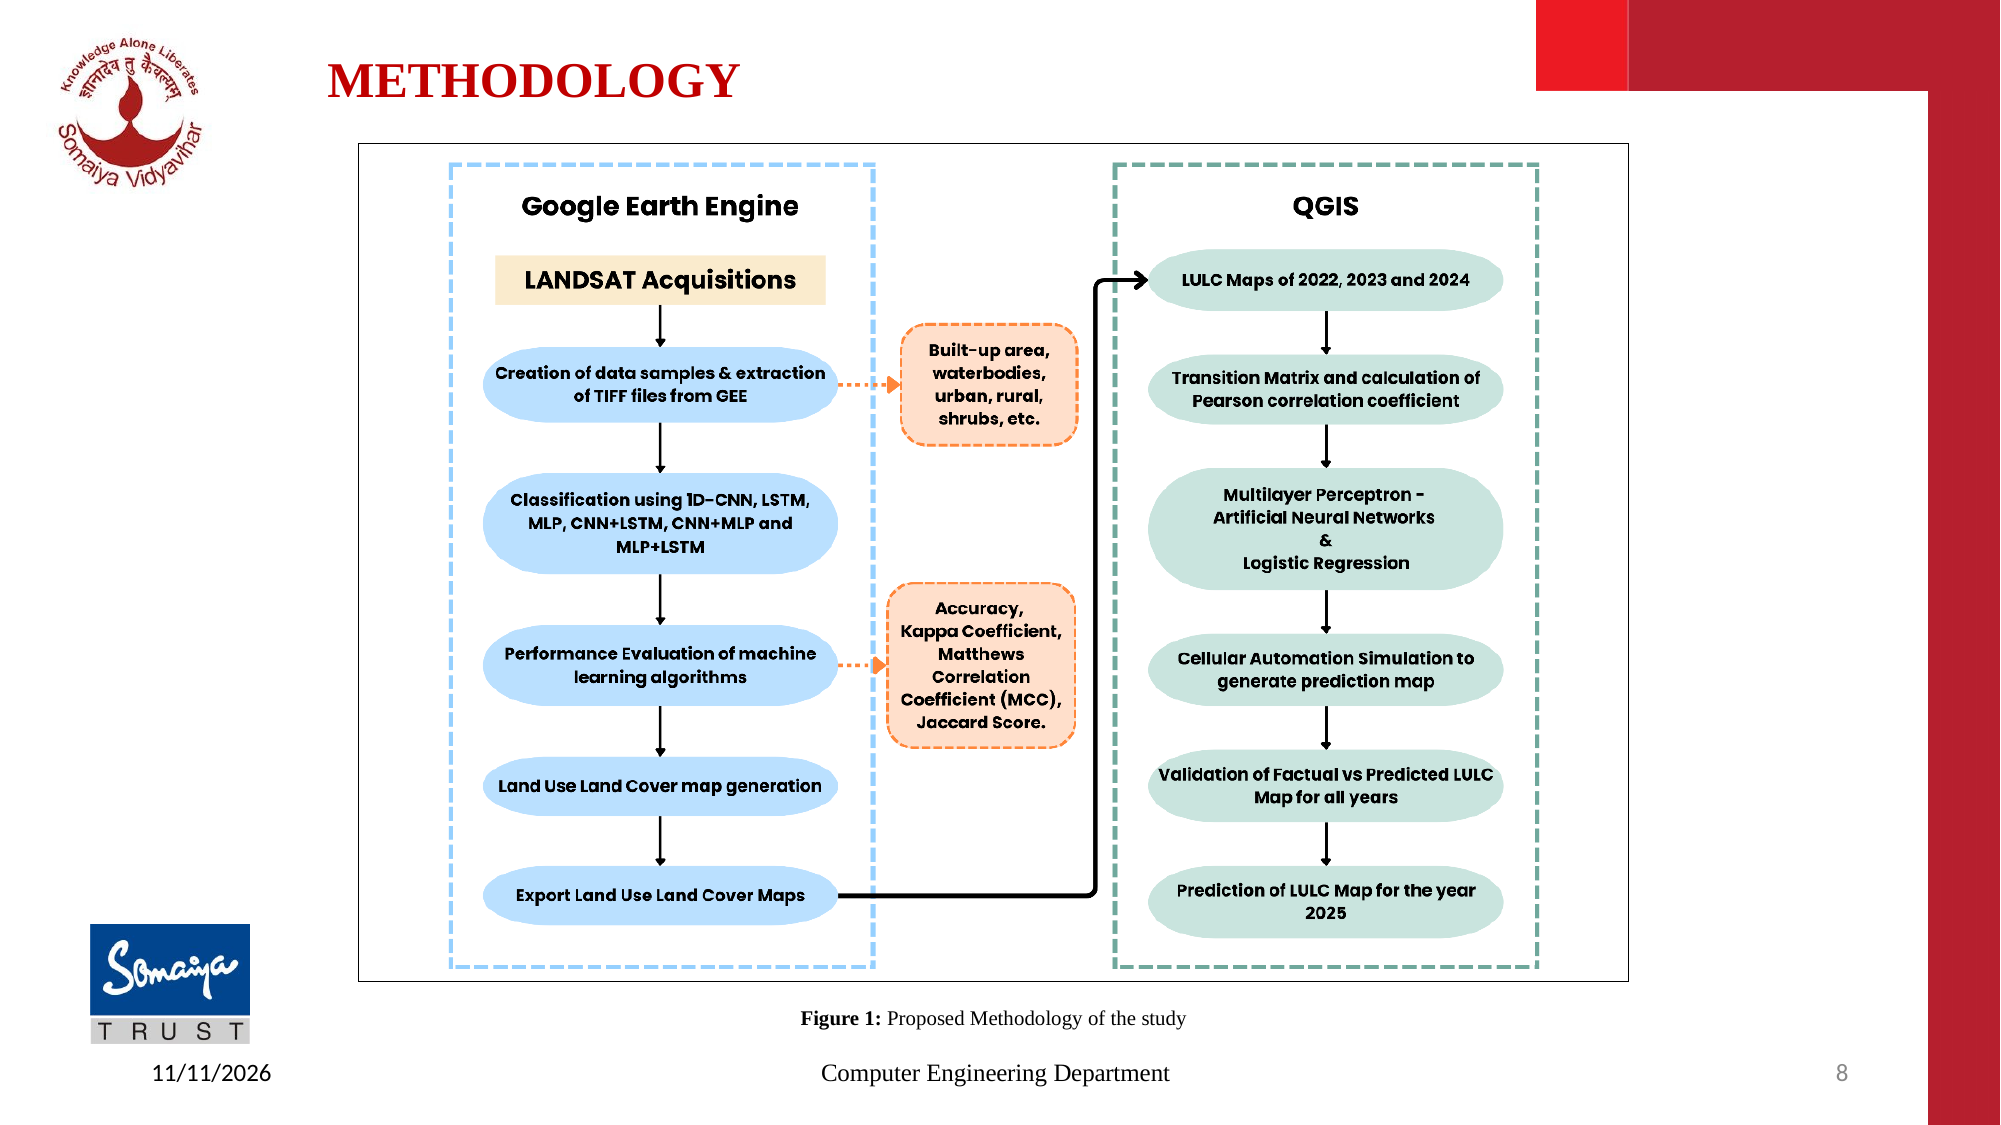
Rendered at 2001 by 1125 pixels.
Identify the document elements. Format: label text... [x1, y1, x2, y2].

picture [46, 24, 212, 195]
footer Computer Engineering Department [819, 1060, 1181, 1125]
slide_number 8 [1829, 1060, 1875, 1087]
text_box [358, 143, 1630, 1034]
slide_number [149, 1060, 275, 1087]
picture [90, 924, 250, 1044]
text_box METHODOLOGY [312, 40, 1450, 115]
picture [1536, 0, 2000, 1125]
